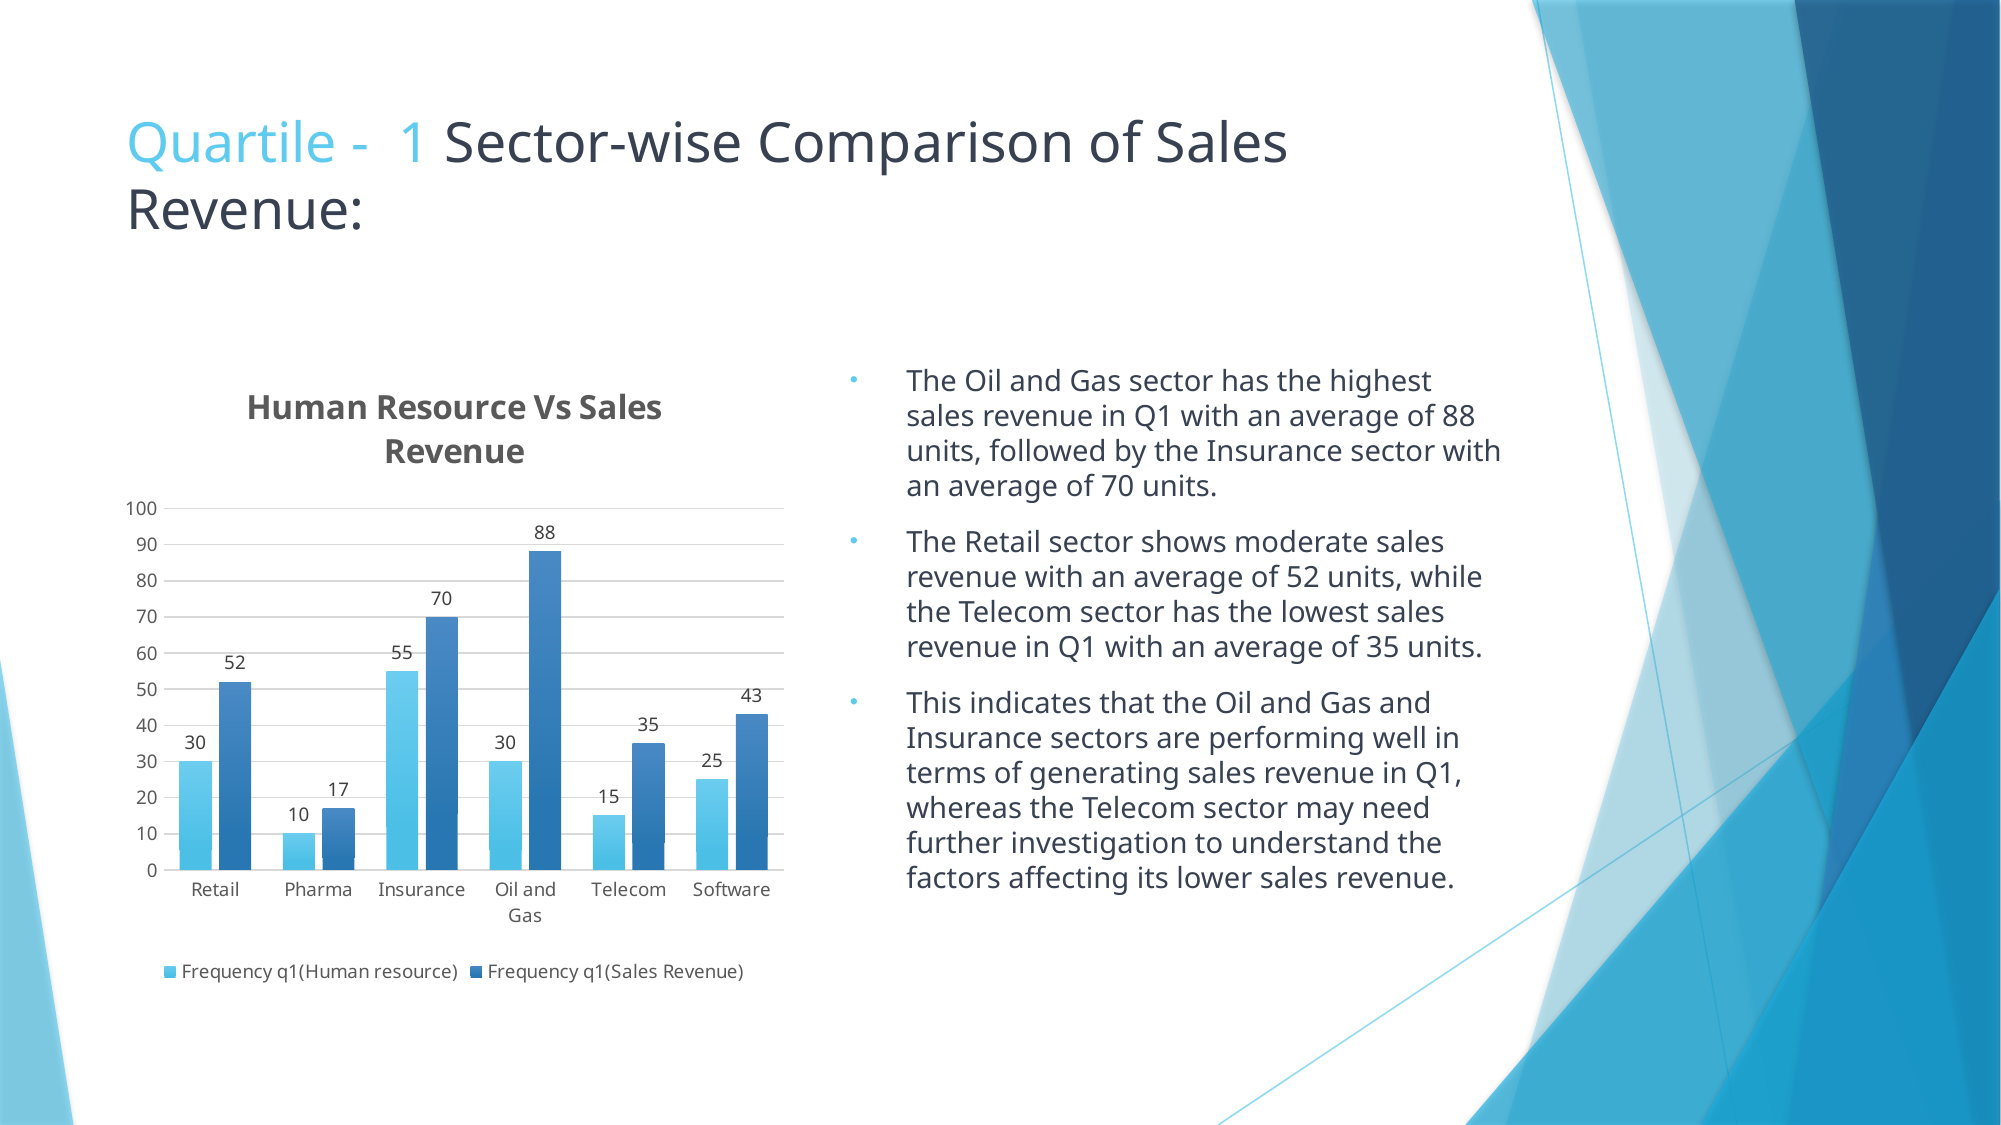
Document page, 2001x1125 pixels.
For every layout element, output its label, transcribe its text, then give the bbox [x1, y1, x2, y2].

list The Oil and Gas sector has the highest sales revenue in Q1 with an average of 88 units, followed by the Insurance sector with an average of 70 units. The Retail sector shows moderate sales revenue with an average of 52 units, while the Telecom sector has the lowest sales revenue in Q1 with an average of 35 units. This indicates that the Oil and Gas and Insurance sectors are performing well in terms of generating sales revenue in Q1, whereas the Telecom sector may need further investigation to understand the factors affecting its lower sales revenue. [834, 354, 1522, 992]
chart [110, 353, 798, 992]
title Quartile - 1 Sector-wise Comparison of Sales Revenue: [111, 99, 1522, 317]
